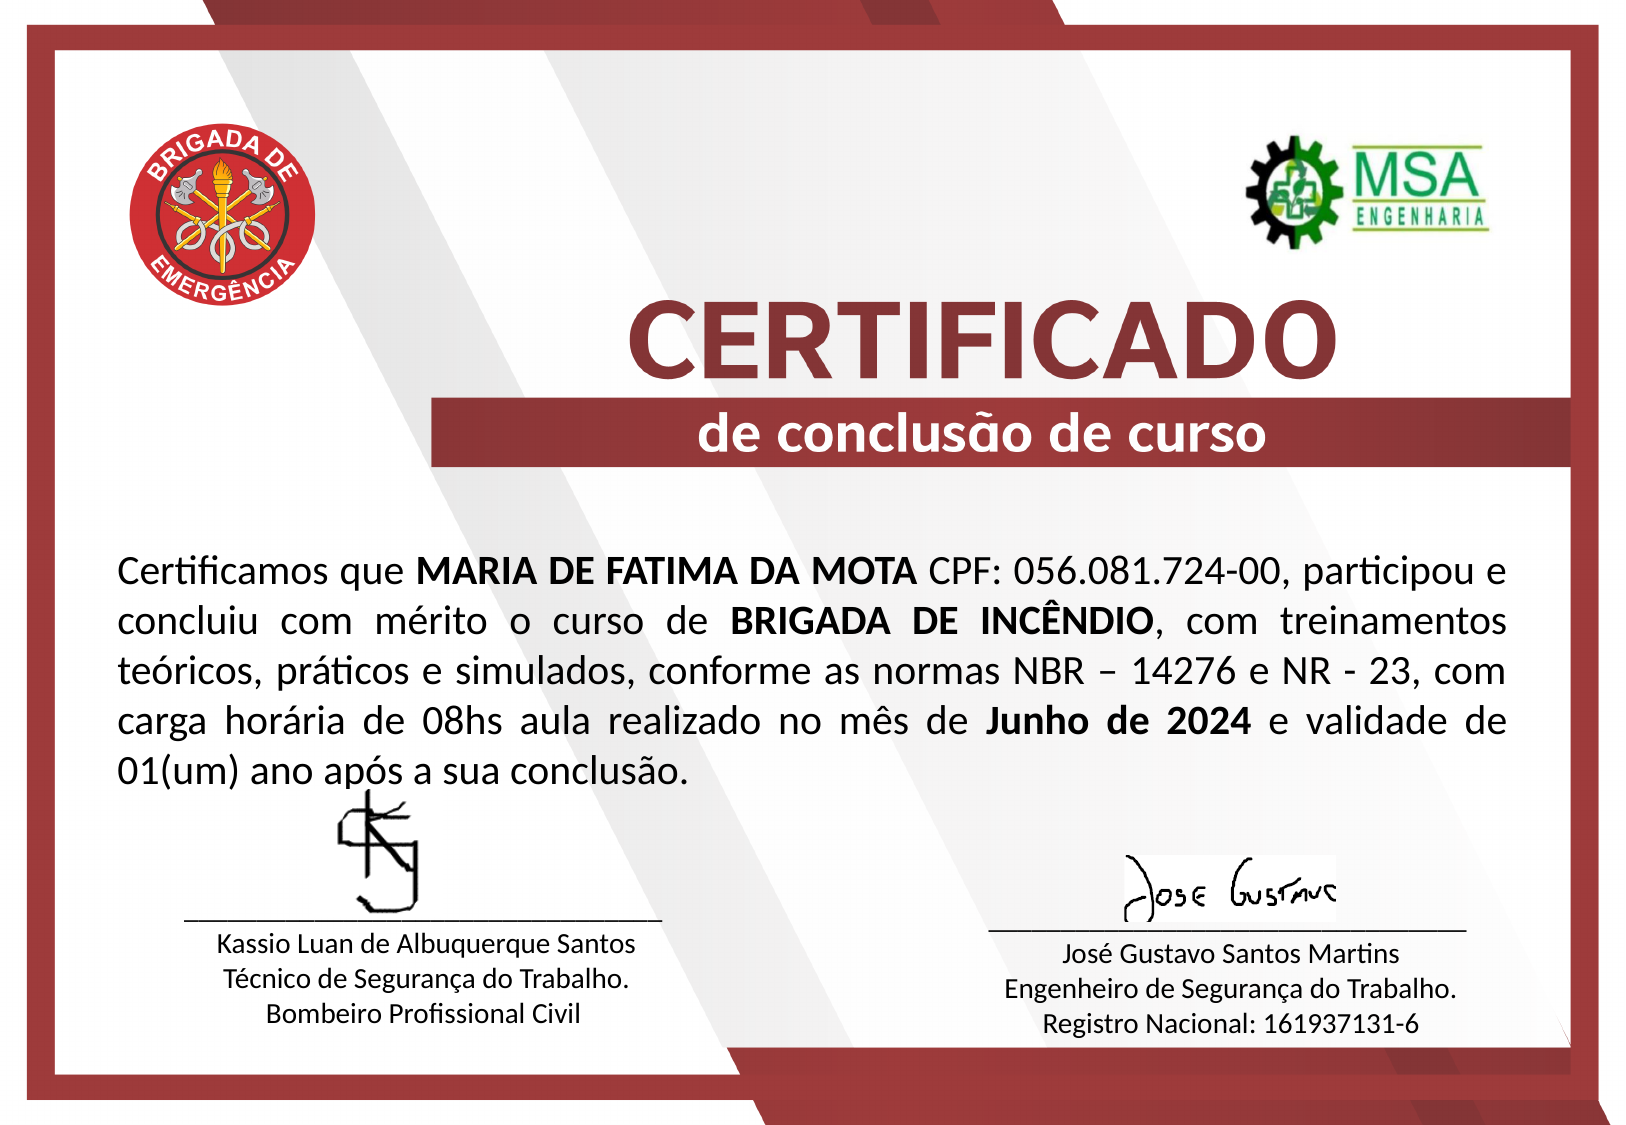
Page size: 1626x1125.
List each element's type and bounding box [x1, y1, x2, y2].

text_box [1122, 852, 1340, 926]
picture [0, 0, 1625, 1125]
